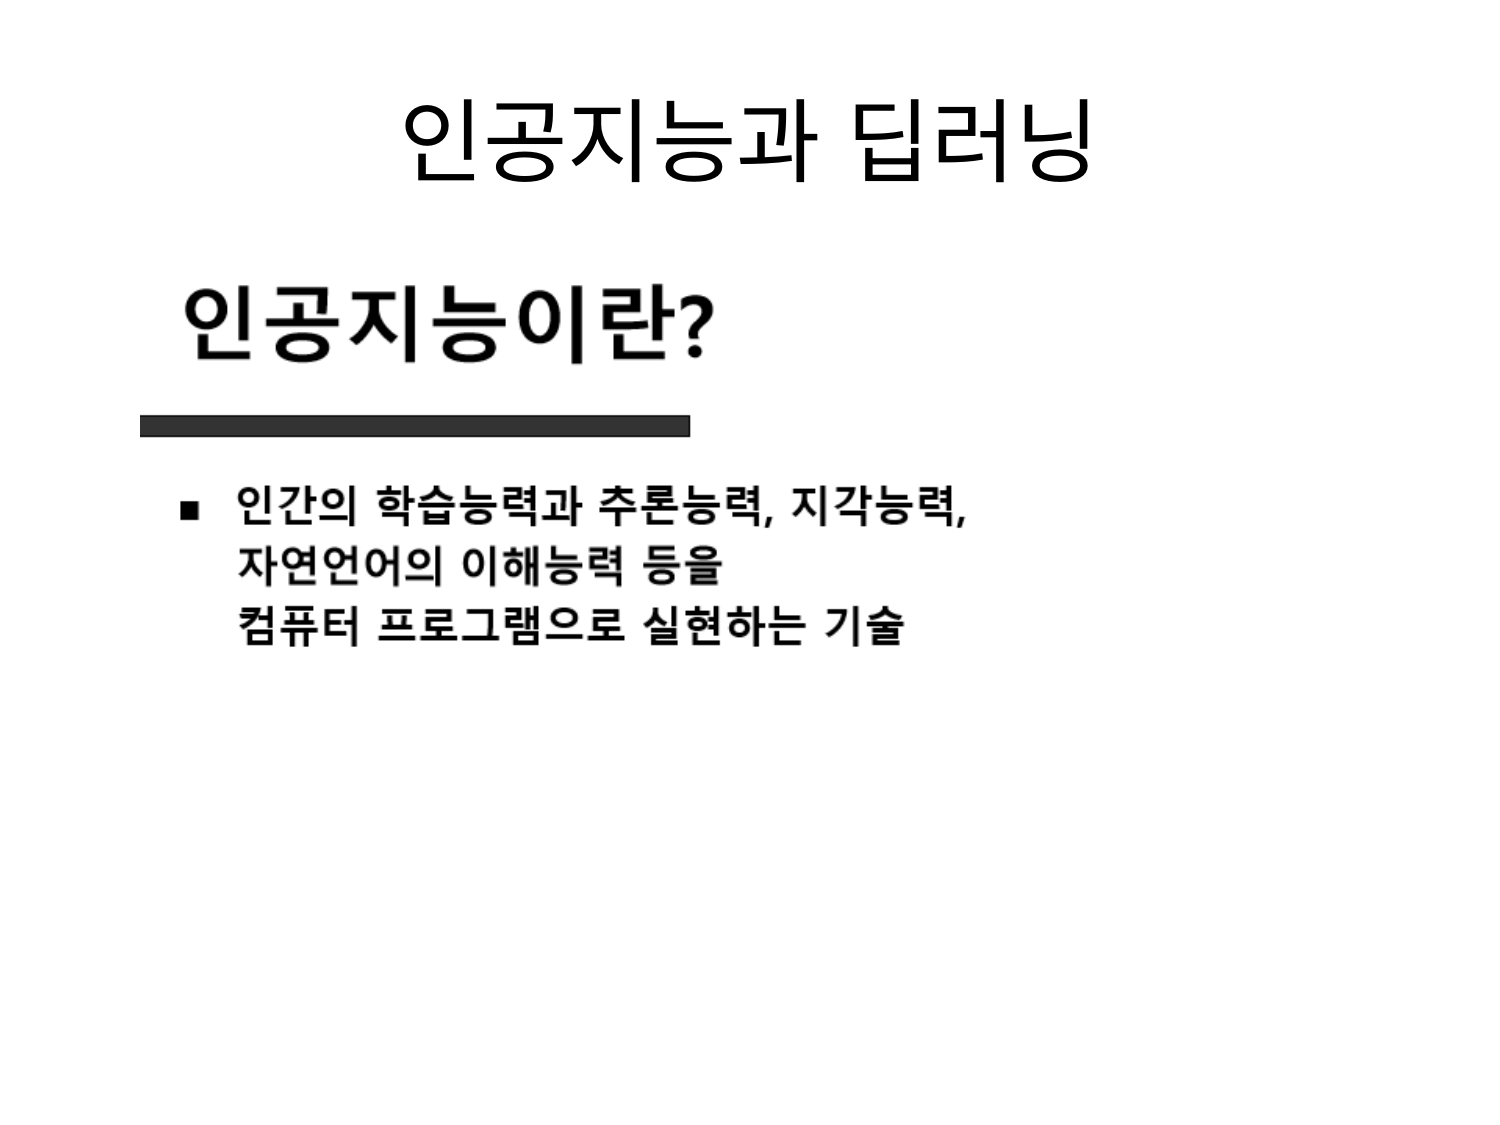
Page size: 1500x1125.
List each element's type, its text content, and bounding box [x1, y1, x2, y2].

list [140, 234, 1219, 698]
title 인공지능과 딥러닝 [75, 45, 1425, 233]
